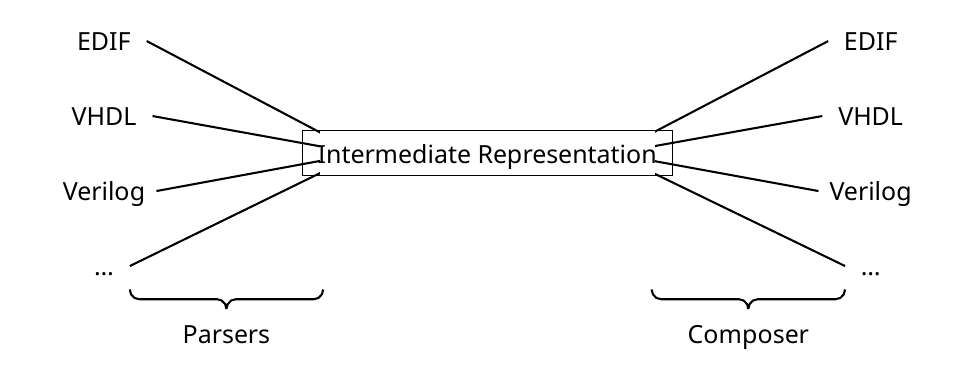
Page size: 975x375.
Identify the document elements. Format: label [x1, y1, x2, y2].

text_box [51, 18, 924, 357]
